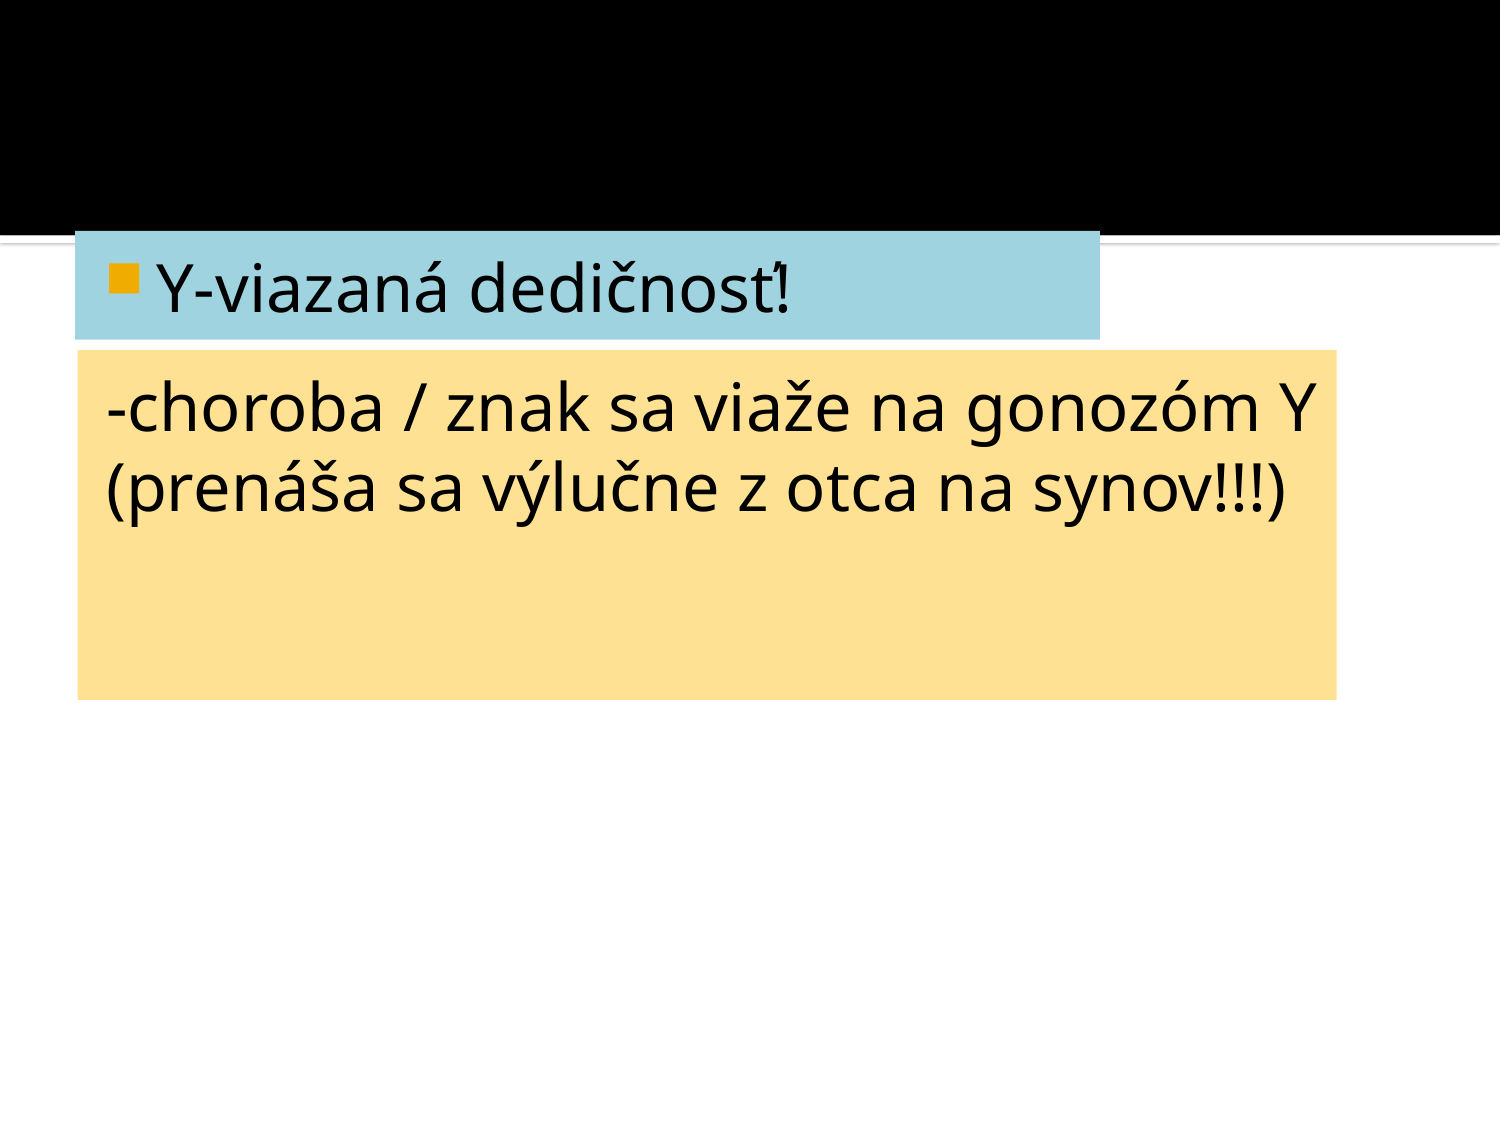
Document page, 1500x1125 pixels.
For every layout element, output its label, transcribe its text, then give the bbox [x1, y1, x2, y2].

text_box Y-viazaná dedičnosť! [75, 230, 1100, 340]
text_box -choroba / znak sa viaže na gonozóm Y (prenáša sa výlučne z otca na synov!!!) [77, 350, 1337, 700]
